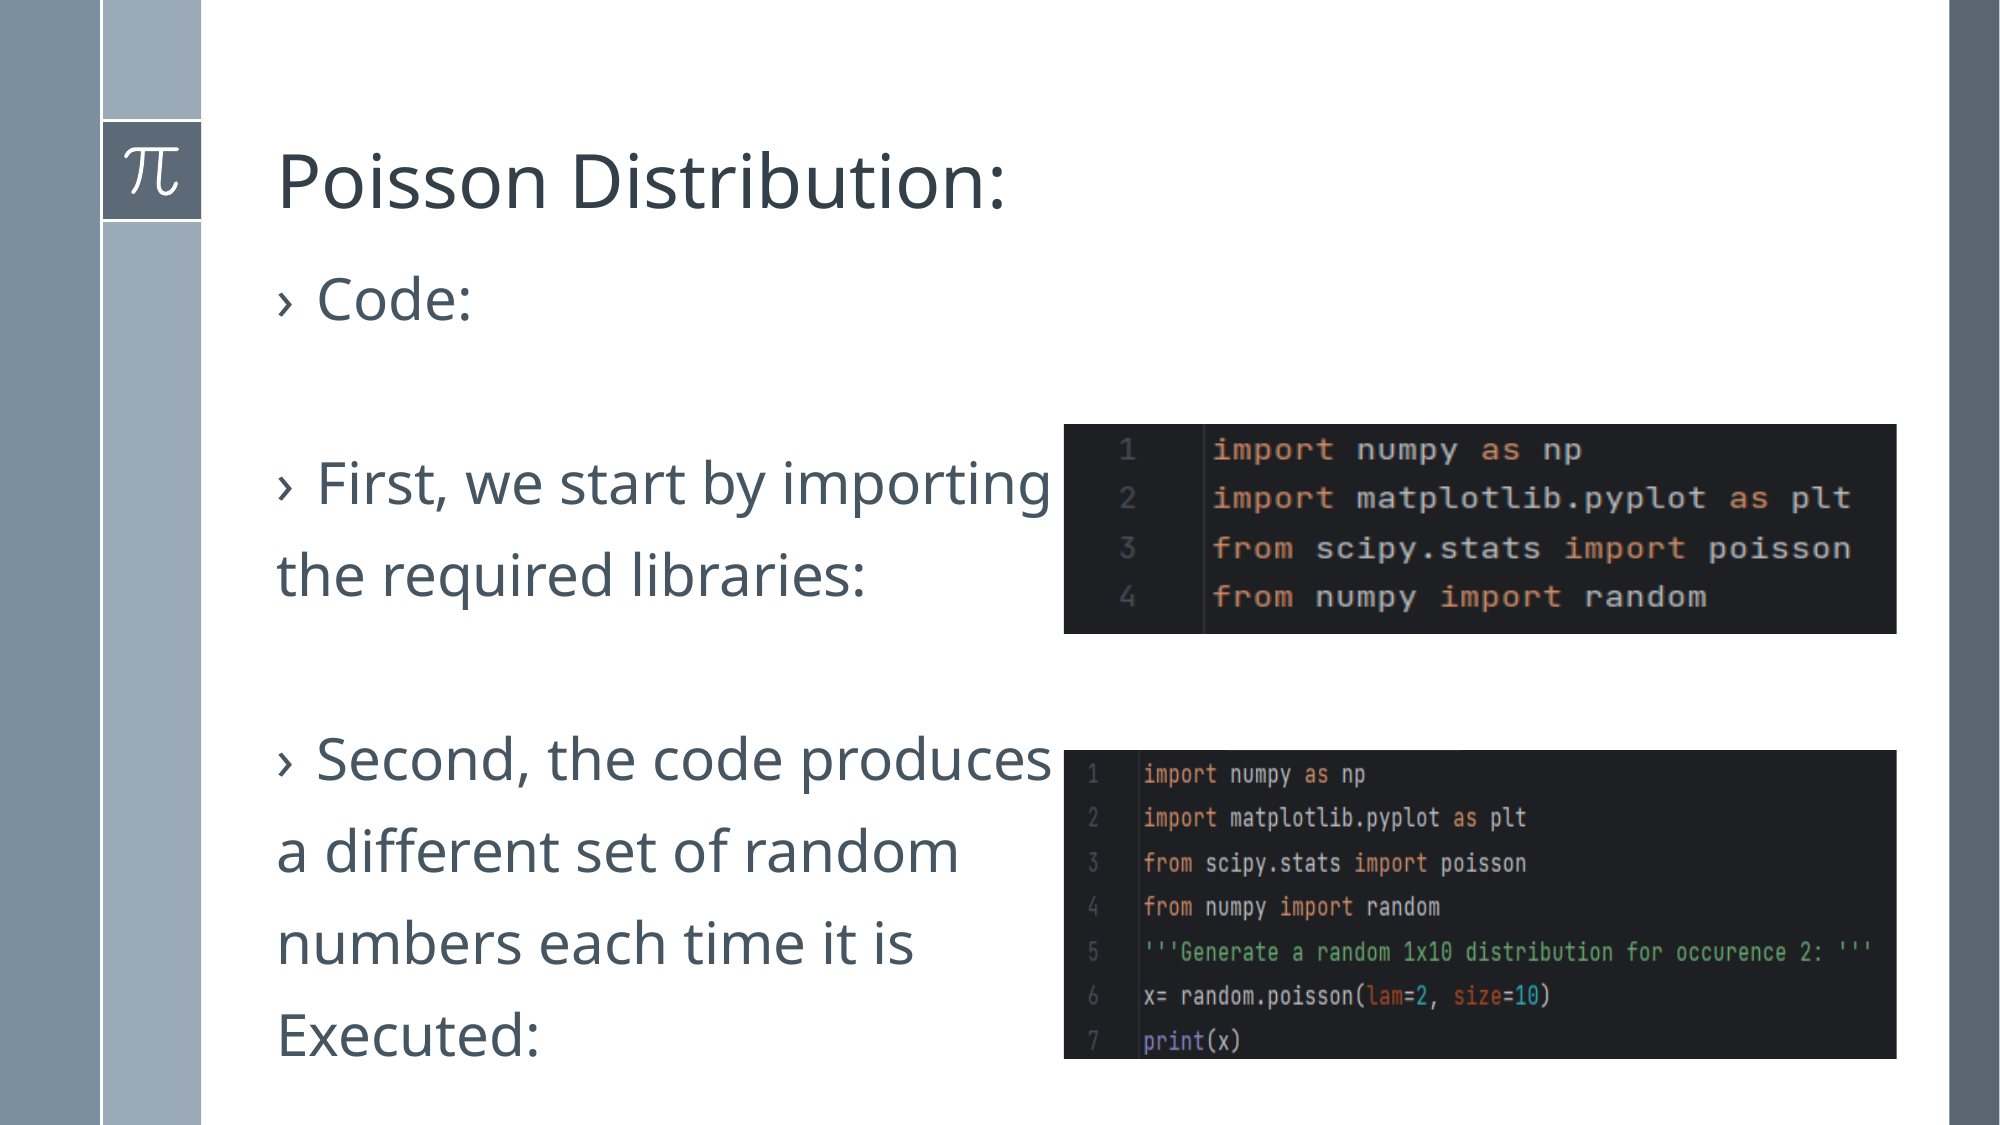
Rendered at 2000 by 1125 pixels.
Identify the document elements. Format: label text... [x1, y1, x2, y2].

picture [1063, 749, 1897, 1060]
picture [1063, 424, 1897, 636]
title Poisson Distribution: [261, 29, 1867, 233]
list Code: First, we start by importing the required libraries: Second, the code produces a different set of random numbers each time it is Executed: [261, 262, 1867, 1113]
